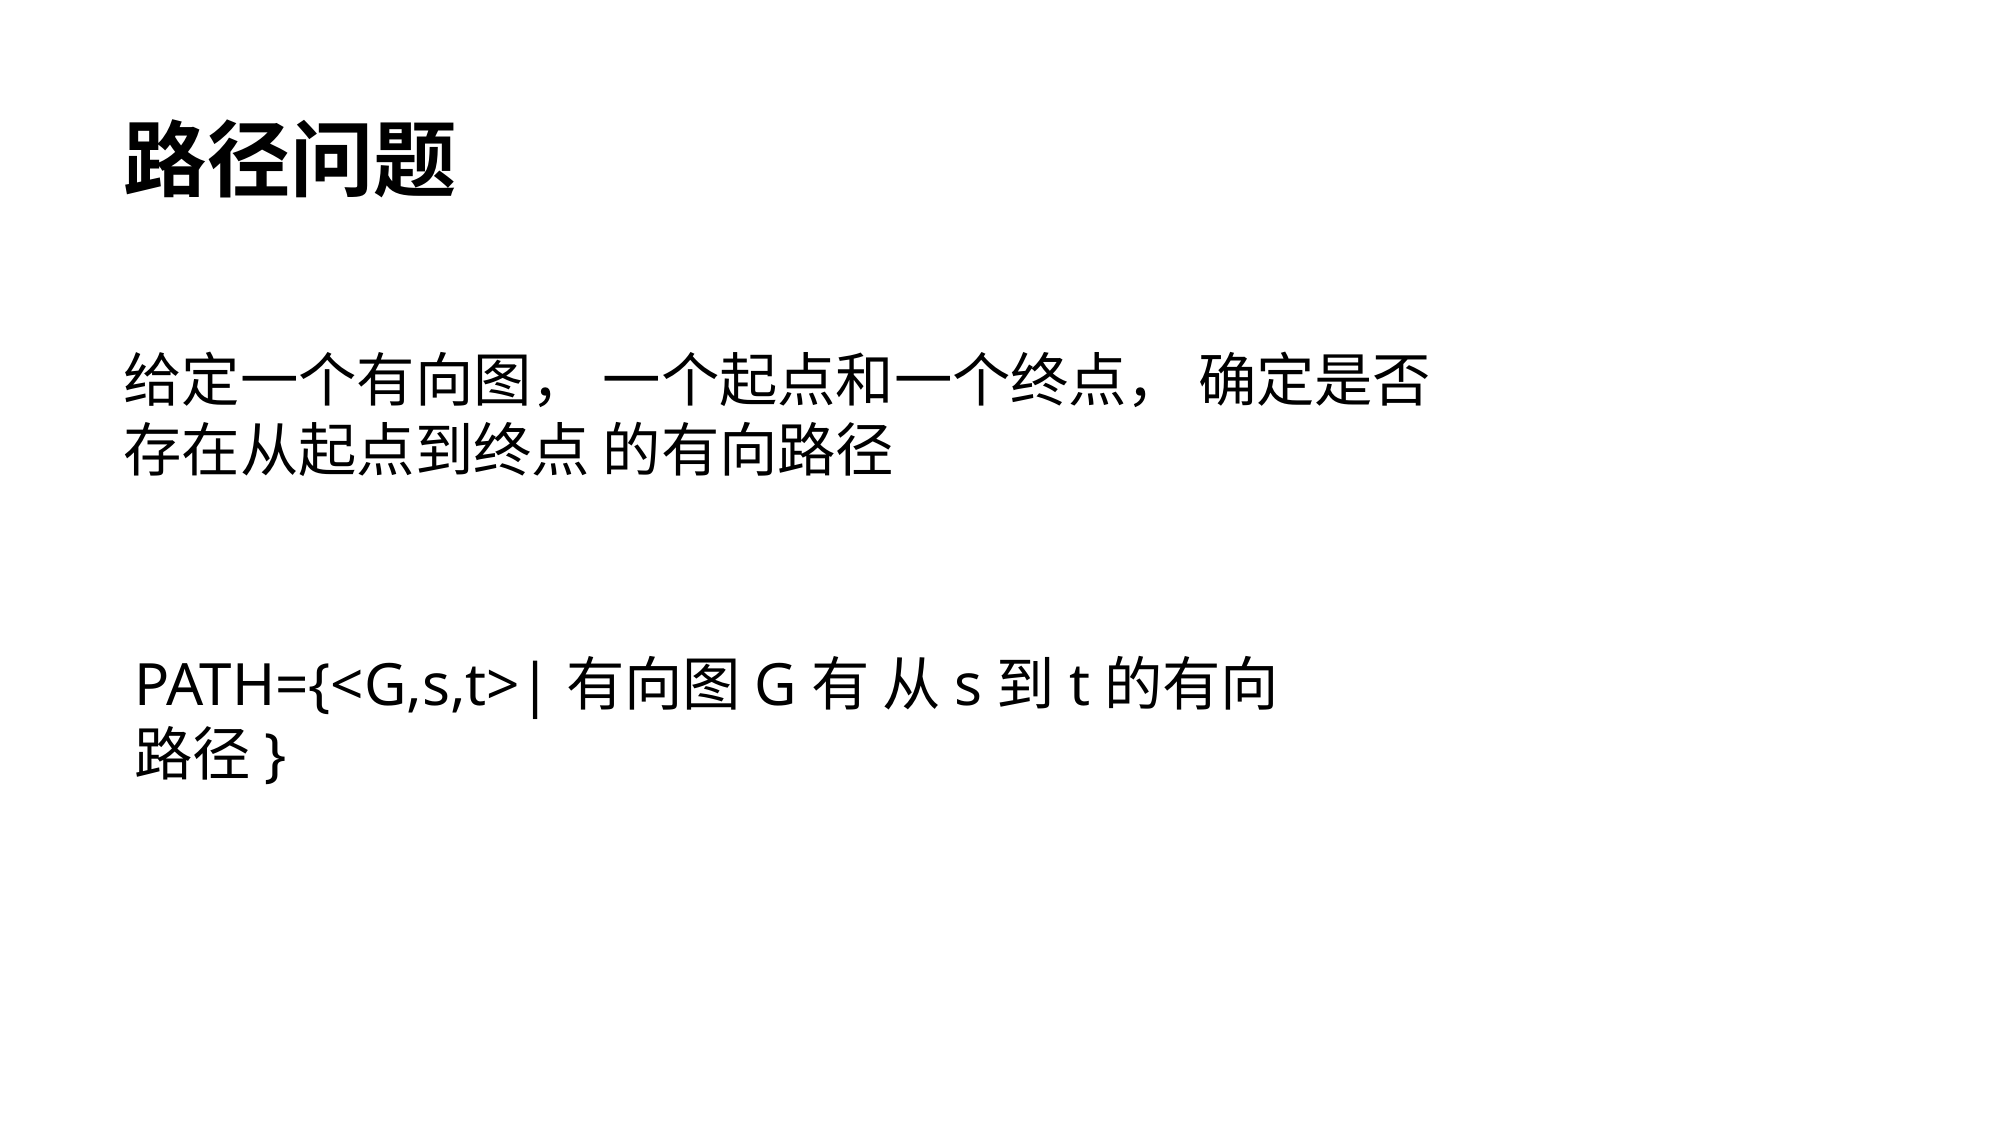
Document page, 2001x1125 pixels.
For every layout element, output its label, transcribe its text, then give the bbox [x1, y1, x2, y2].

text_box 路径问题 [108, 99, 908, 215]
text_box PATH={<G,s,t>|有向图G有 从s到t的有向路径} [119, 639, 1338, 865]
text_box 给定一个有向图， 一个起点和一个终点， 确定是否存在从起点到终点 的有向路径 [108, 335, 1451, 560]
